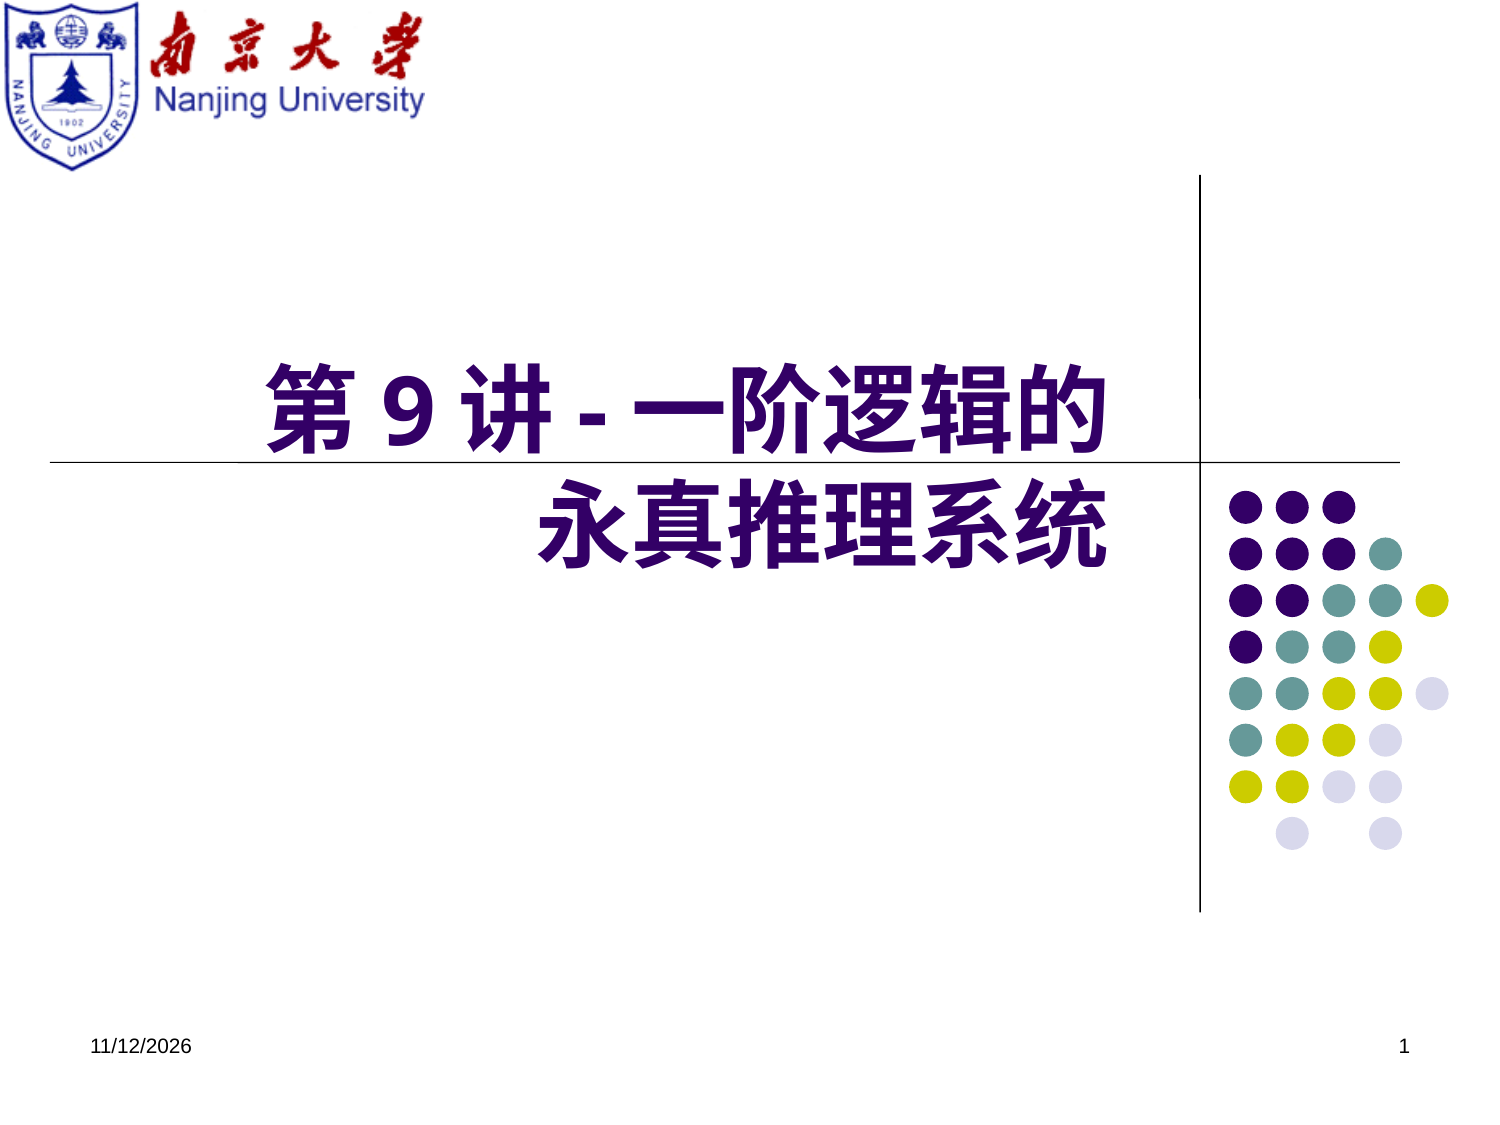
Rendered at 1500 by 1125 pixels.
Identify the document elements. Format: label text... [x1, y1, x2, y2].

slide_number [75, 1025, 425, 1100]
picture [0, 0, 425, 173]
slide_number 1 [1074, 1025, 1425, 1100]
title 第9讲-一阶逻辑的 永真推理系统 [87, 350, 1125, 588]
